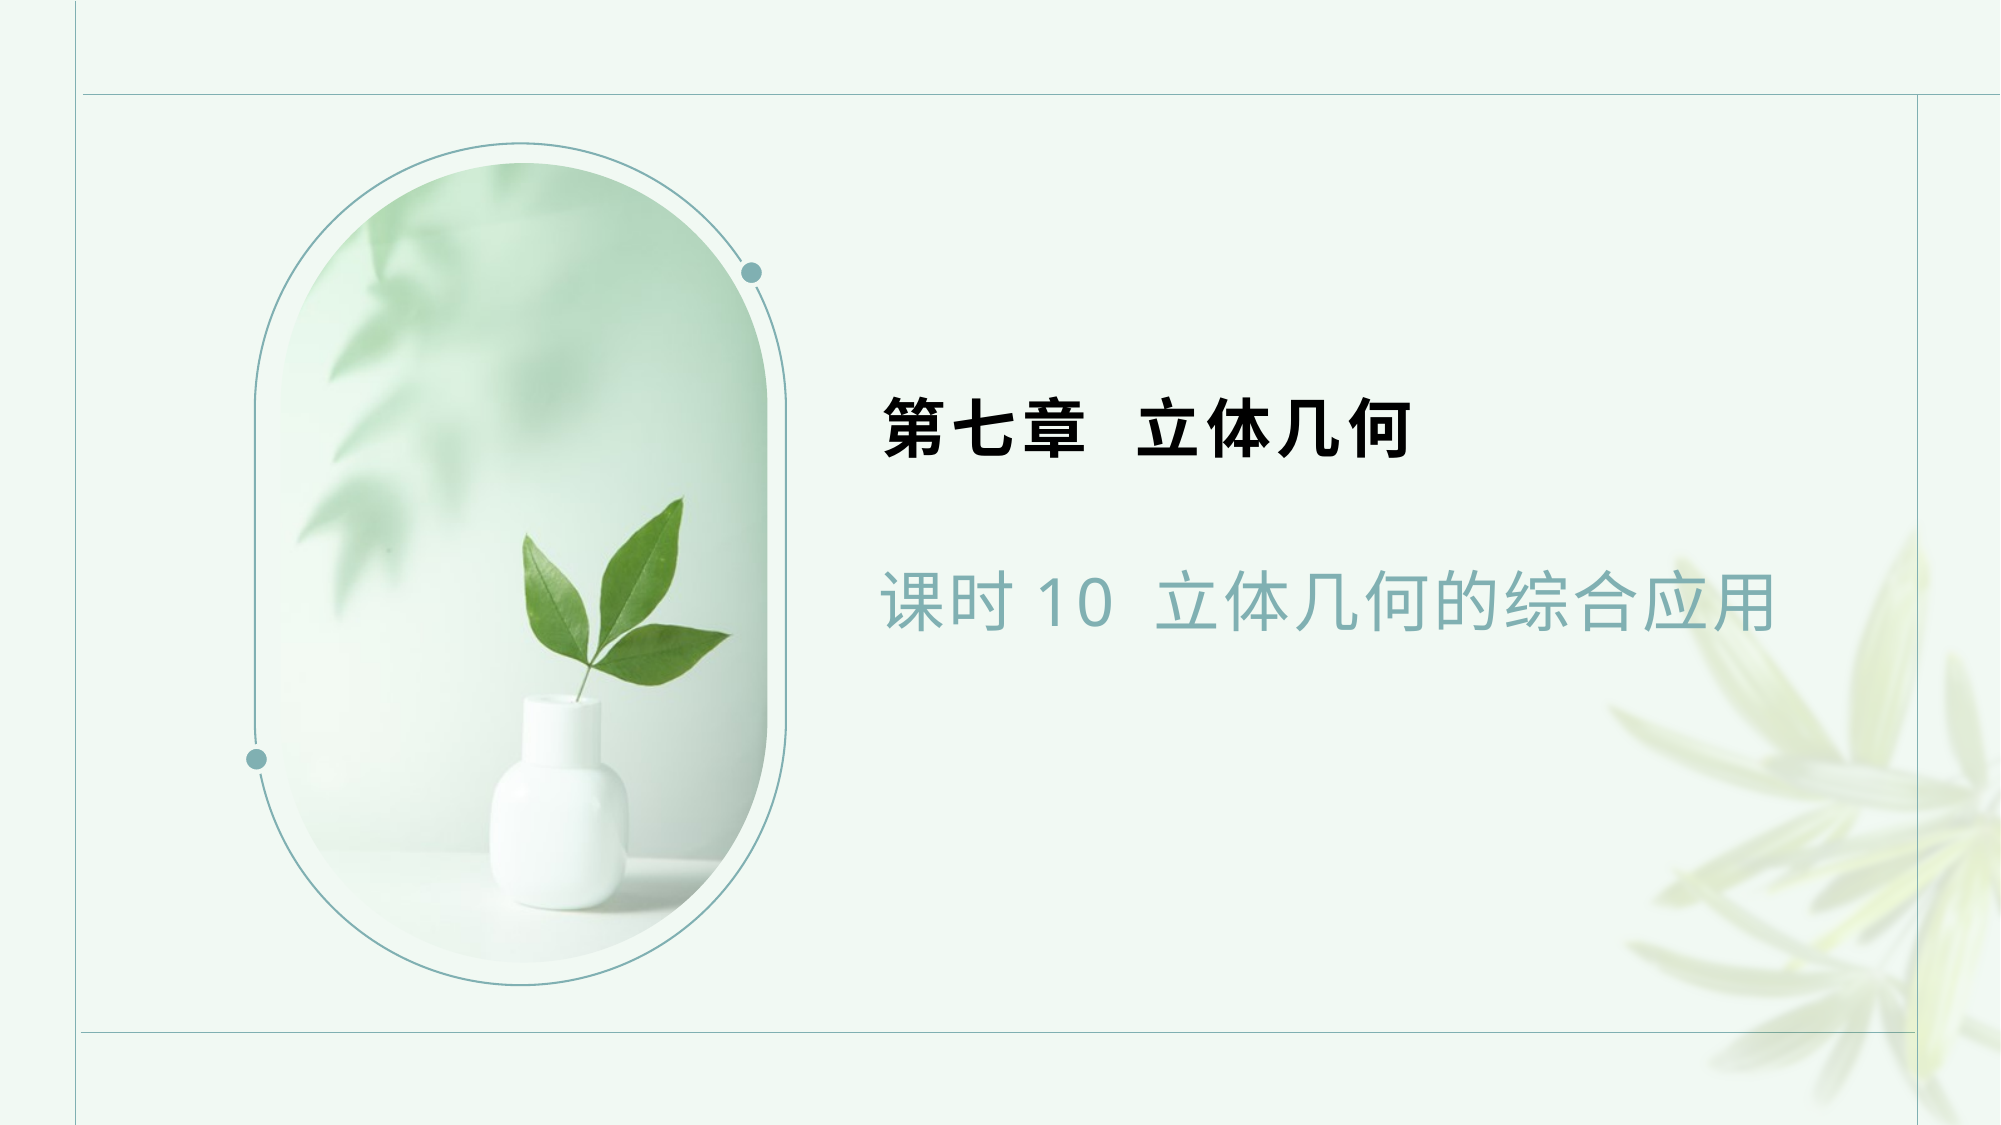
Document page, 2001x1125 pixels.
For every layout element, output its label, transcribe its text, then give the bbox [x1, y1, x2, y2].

list 第七章 立体几何 [881, 382, 1909, 472]
list 课时10 立体几何的综合应用 [879, 519, 1864, 730]
picture [280, 163, 768, 963]
